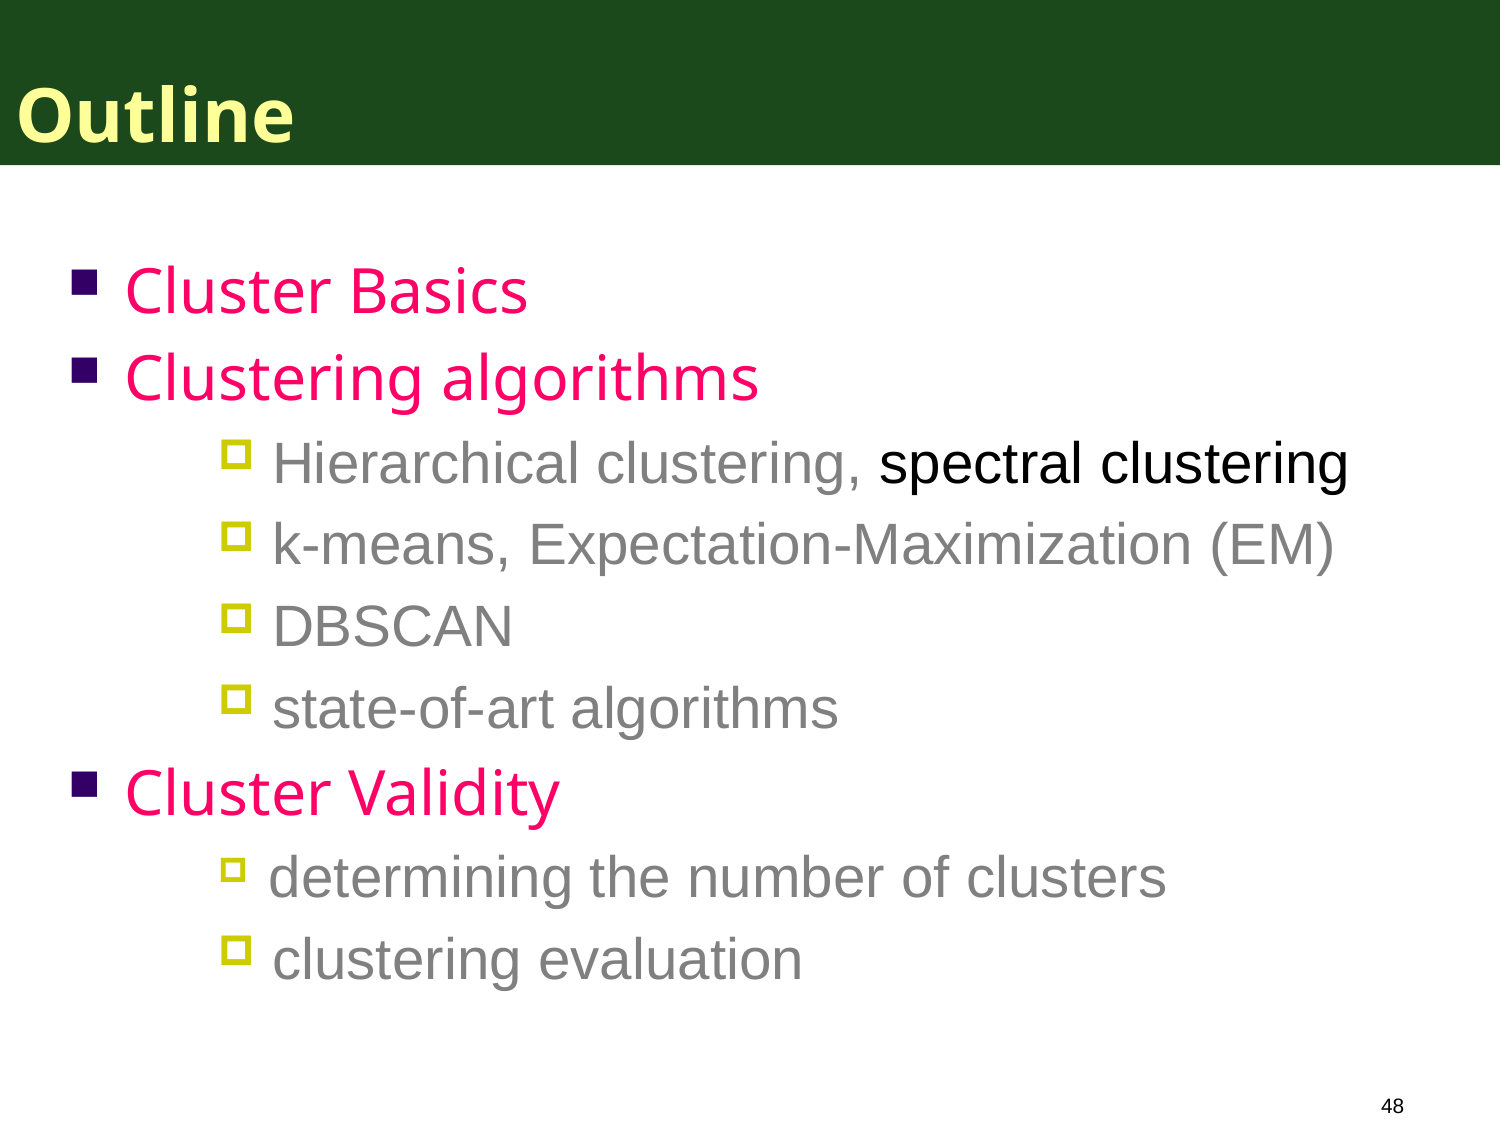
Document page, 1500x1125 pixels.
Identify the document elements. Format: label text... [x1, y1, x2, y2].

list Cluster Basics Clustering algorithms Hierarchical clustering, spectral clustering k-means, Expectation-Maximization (EM) DBSCAN state-of-art algorithms Cluster Validity determining the number of clusters clustering evaluation [53, 243, 1471, 988]
slide_number 48 [1068, 1085, 1420, 1125]
title Outline [0, 0, 1500, 166]
